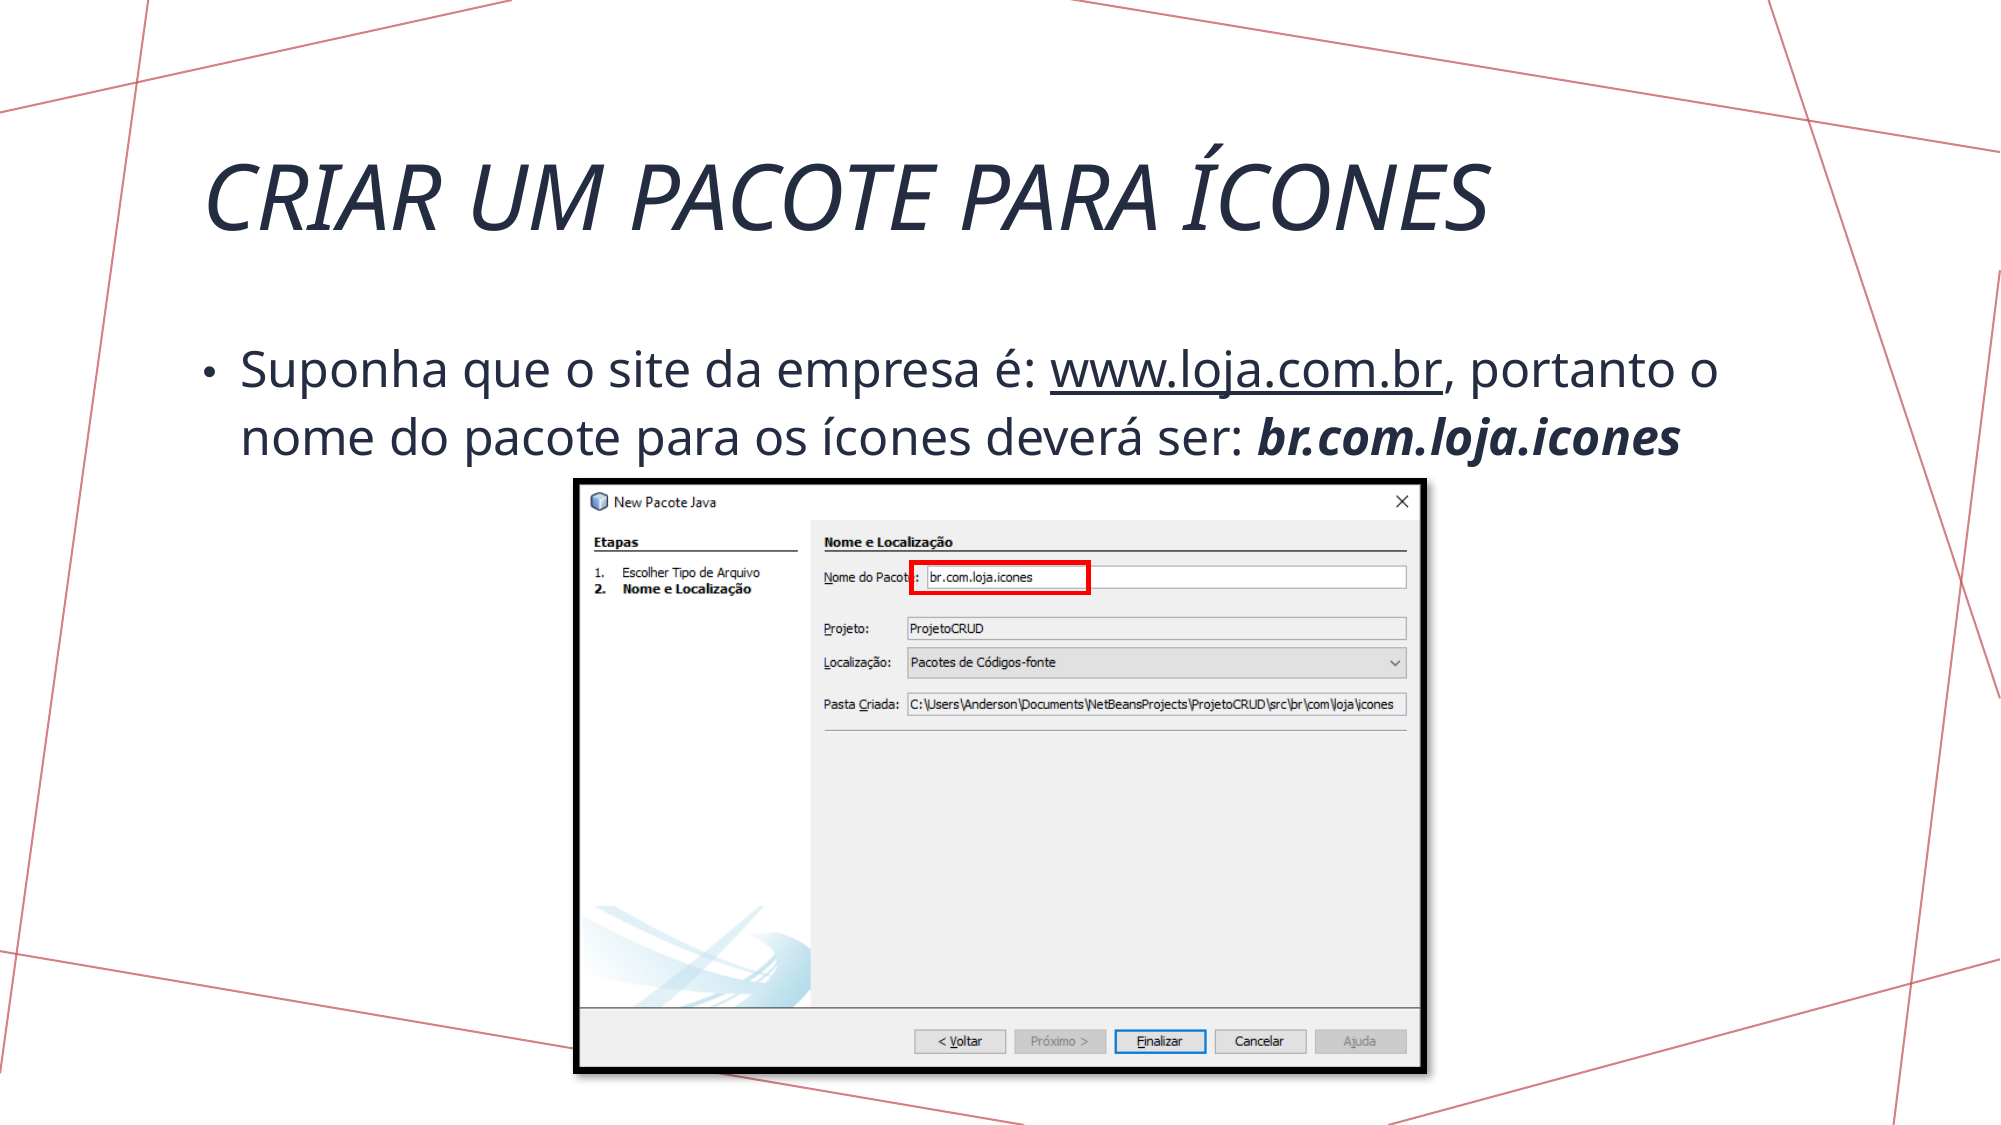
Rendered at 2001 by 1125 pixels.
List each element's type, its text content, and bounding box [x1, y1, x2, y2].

picture [579, 484, 1421, 1068]
list Suponha que o site da empresa é: www.loja.com.br, portanto o nome do pacote para os ícones deverá ser: br.com.loja.icones [187, 329, 1813, 990]
title Criar um pacote para ícones [187, 87, 1813, 315]
